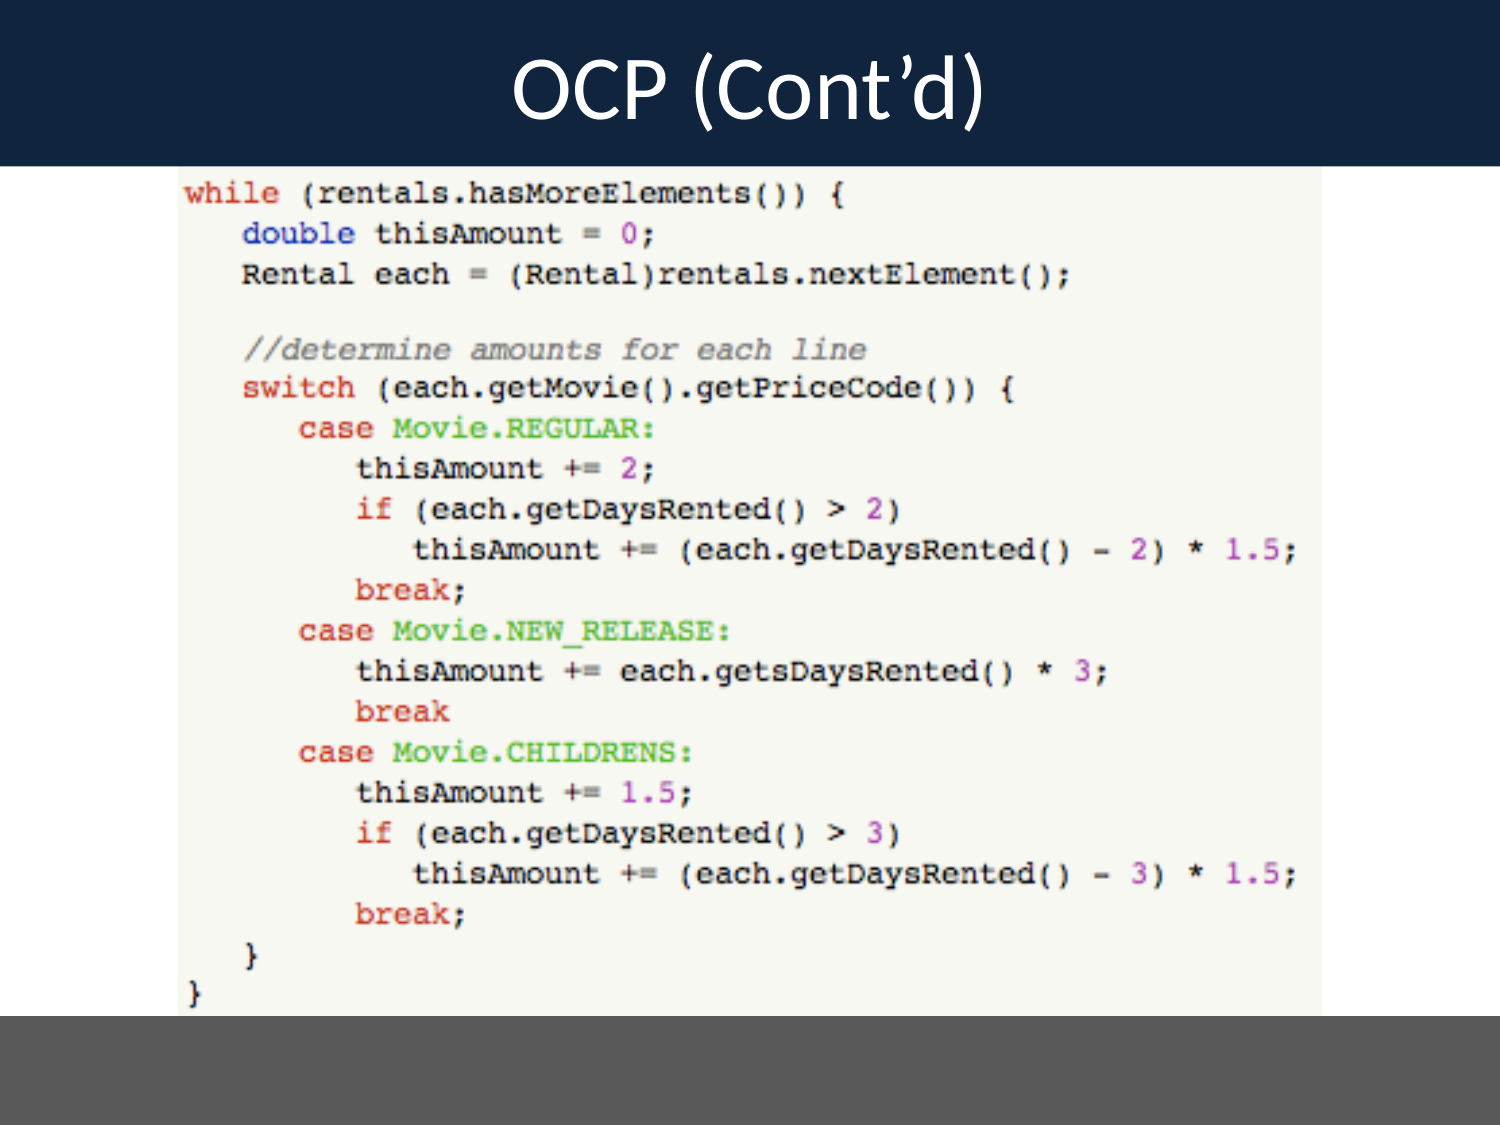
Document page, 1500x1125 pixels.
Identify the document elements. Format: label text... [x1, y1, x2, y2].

text_box OCP (Cont’d) [0, 0, 1500, 167]
picture [177, 166, 1322, 1022]
text_box [0, 1016, 1500, 1125]
